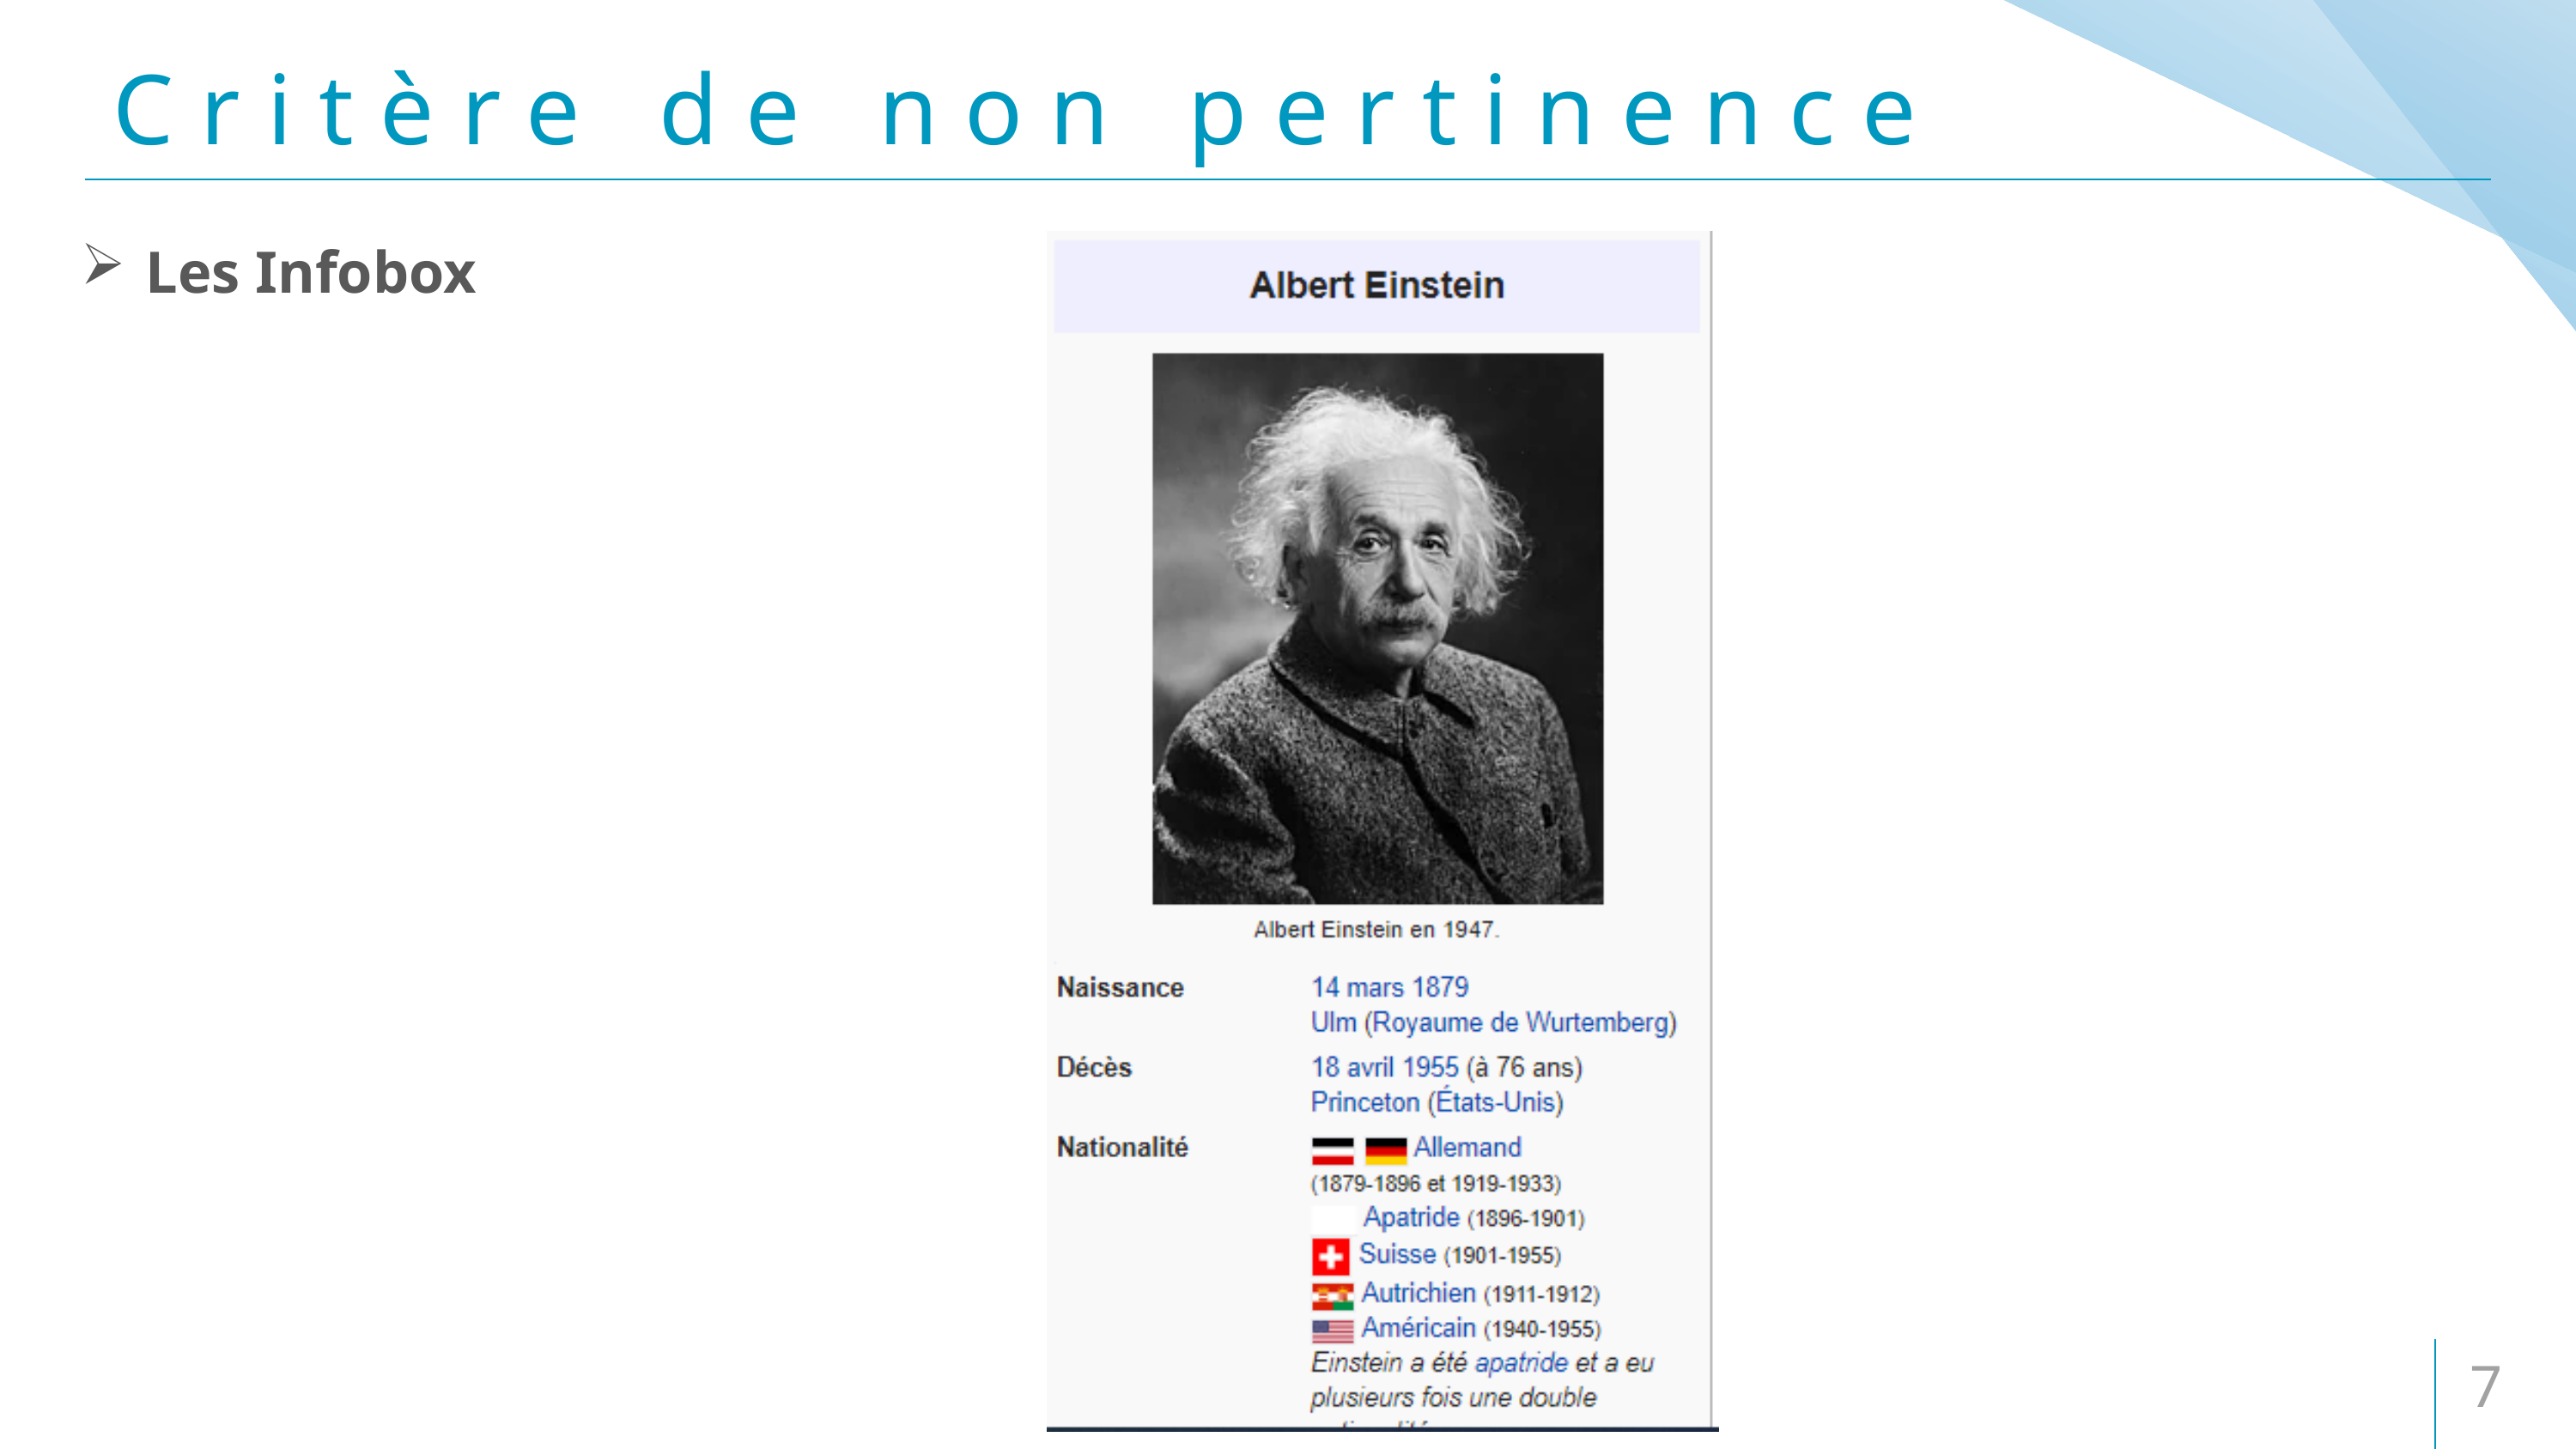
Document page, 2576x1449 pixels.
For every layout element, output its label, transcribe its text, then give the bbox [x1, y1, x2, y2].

picture [1047, 231, 1720, 1432]
title Critère de non pertinence [89, 27, 2448, 186]
slide_number 7 [2446, 1350, 2575, 1428]
text_box Les Infobox [69, 229, 547, 312]
